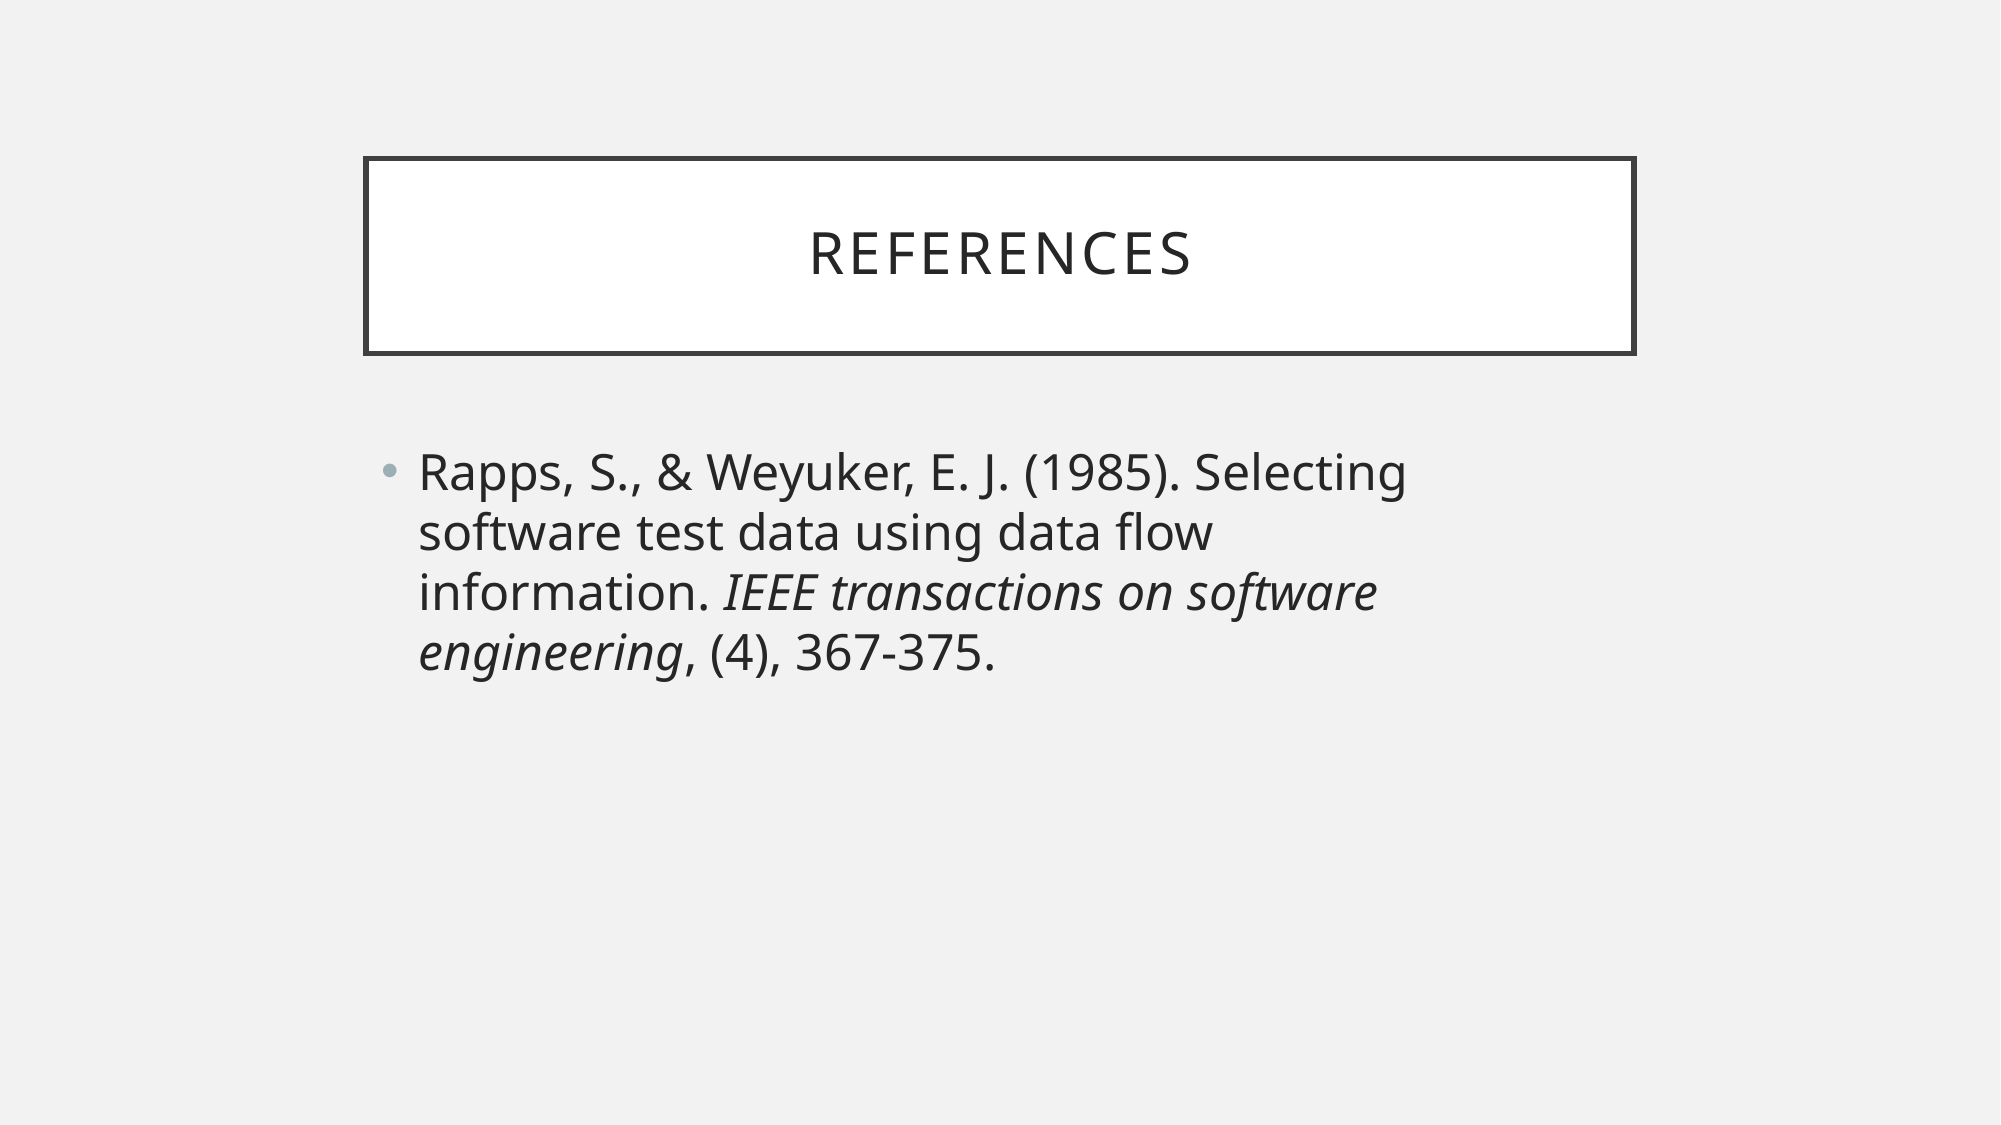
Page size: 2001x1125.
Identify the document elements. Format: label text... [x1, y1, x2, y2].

title references [363, 156, 1637, 356]
list Rapps, S., & Weyuker, E. J. (1985). Selecting software test data using data flow information. IEEE transactions on software engineering, (4), 367-375. [366, 432, 1634, 942]
